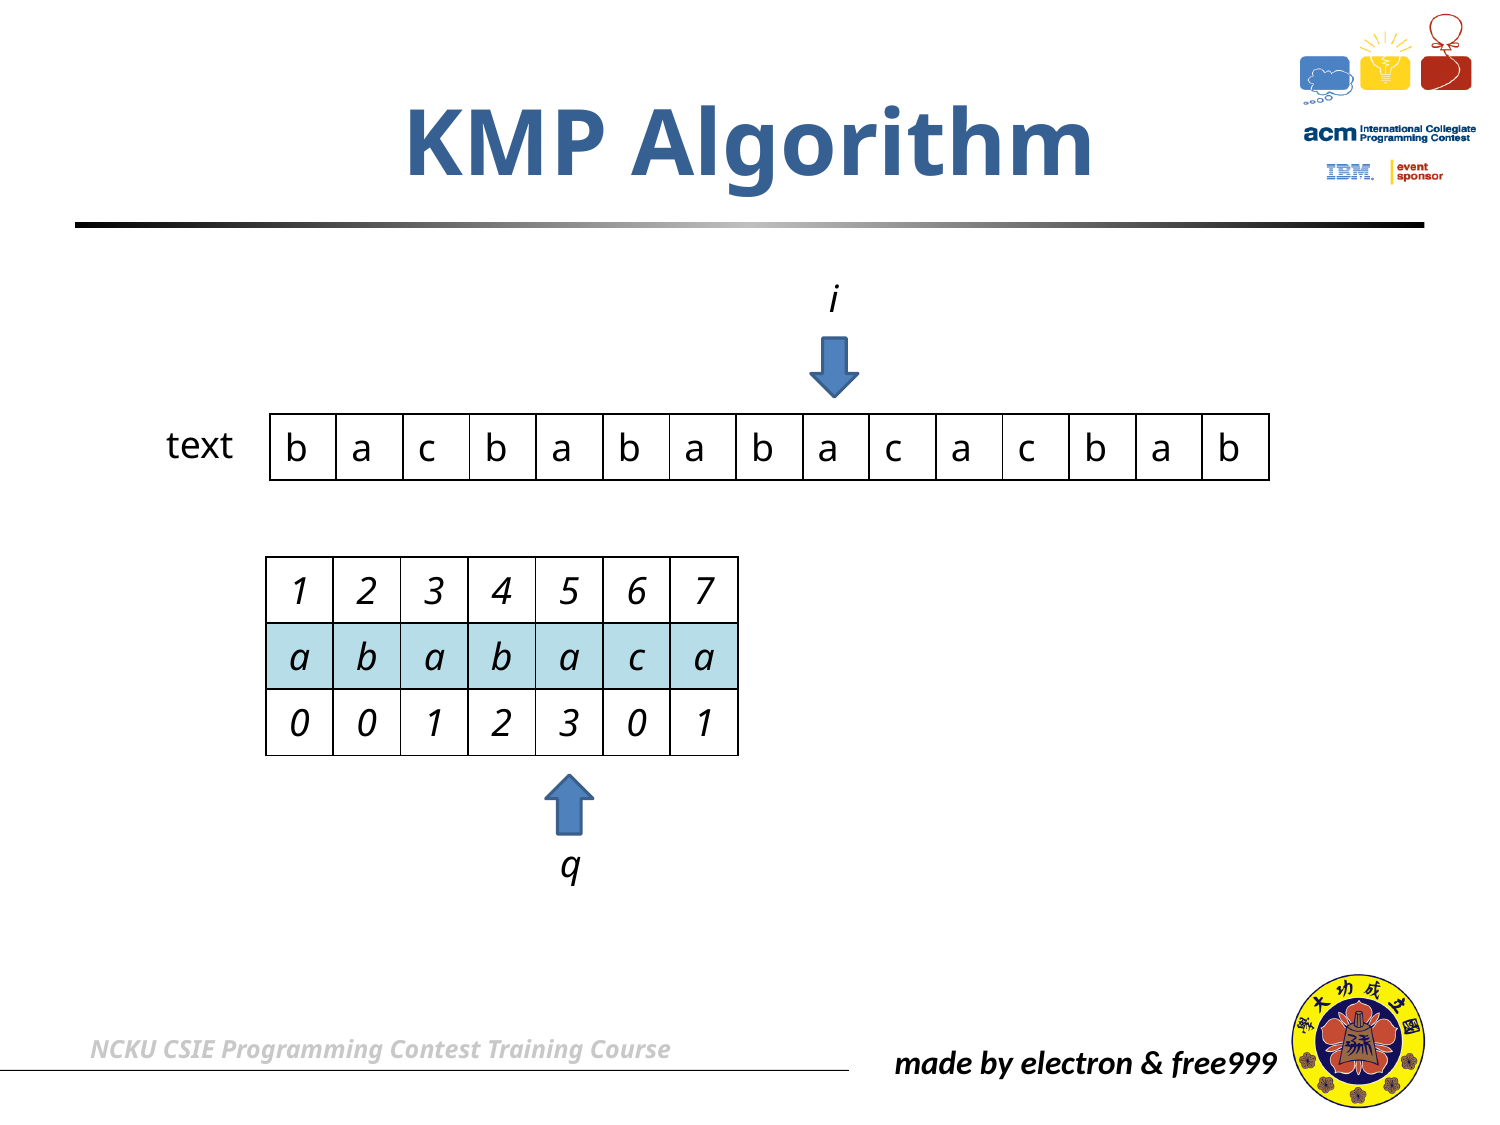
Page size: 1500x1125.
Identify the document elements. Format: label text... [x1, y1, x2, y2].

table_cell 0 [604, 690, 669, 755]
table_header a [670, 415, 735, 479]
picture [1292, 12, 1480, 188]
table_header 4 [469, 558, 535, 622]
table_cell a [671, 624, 737, 688]
table_header 1 [267, 558, 332, 622]
table_header 6 [604, 558, 669, 622]
table_cell a [536, 624, 602, 688]
table_cell 1 [401, 690, 467, 755]
table_header a [1137, 415, 1201, 479]
title KMP Algorithm [75, 45, 1425, 233]
table_cell 3 [536, 690, 602, 755]
table_header a [537, 415, 602, 479]
picture [1282, 970, 1431, 1114]
text_box i [814, 267, 862, 327]
table_header c [404, 415, 469, 479]
table_header 2 [334, 558, 400, 622]
table_cell a [267, 624, 332, 688]
table_header a [937, 415, 1002, 479]
table_header b [737, 415, 802, 479]
table_cell 0 [334, 690, 400, 755]
table_header 5 [536, 558, 602, 622]
text_box q [544, 832, 593, 893]
table_cell 2 [469, 690, 535, 755]
table_header a [804, 415, 868, 479]
text_box [544, 773, 595, 832]
table_header c [870, 415, 935, 479]
table_cell c [604, 624, 669, 688]
table_cell b [334, 624, 400, 688]
table_header b [470, 415, 535, 479]
table_cell 0 [267, 690, 332, 755]
table_header b [604, 415, 669, 479]
table_cell 1 [671, 690, 737, 755]
table_header b [1070, 415, 1135, 479]
table_header b [1203, 415, 1268, 479]
table_header b [271, 415, 335, 479]
table_header a [337, 415, 402, 479]
table_header c [1003, 415, 1068, 479]
text_box [809, 336, 860, 399]
table_header 3 [401, 558, 467, 622]
table_cell a [401, 624, 467, 688]
slide_number NCKU CSIE Programming Contest Training Course [75, 1018, 833, 1079]
table_header 7 [671, 558, 737, 622]
text_box text [151, 413, 270, 474]
table_cell b [469, 624, 535, 688]
